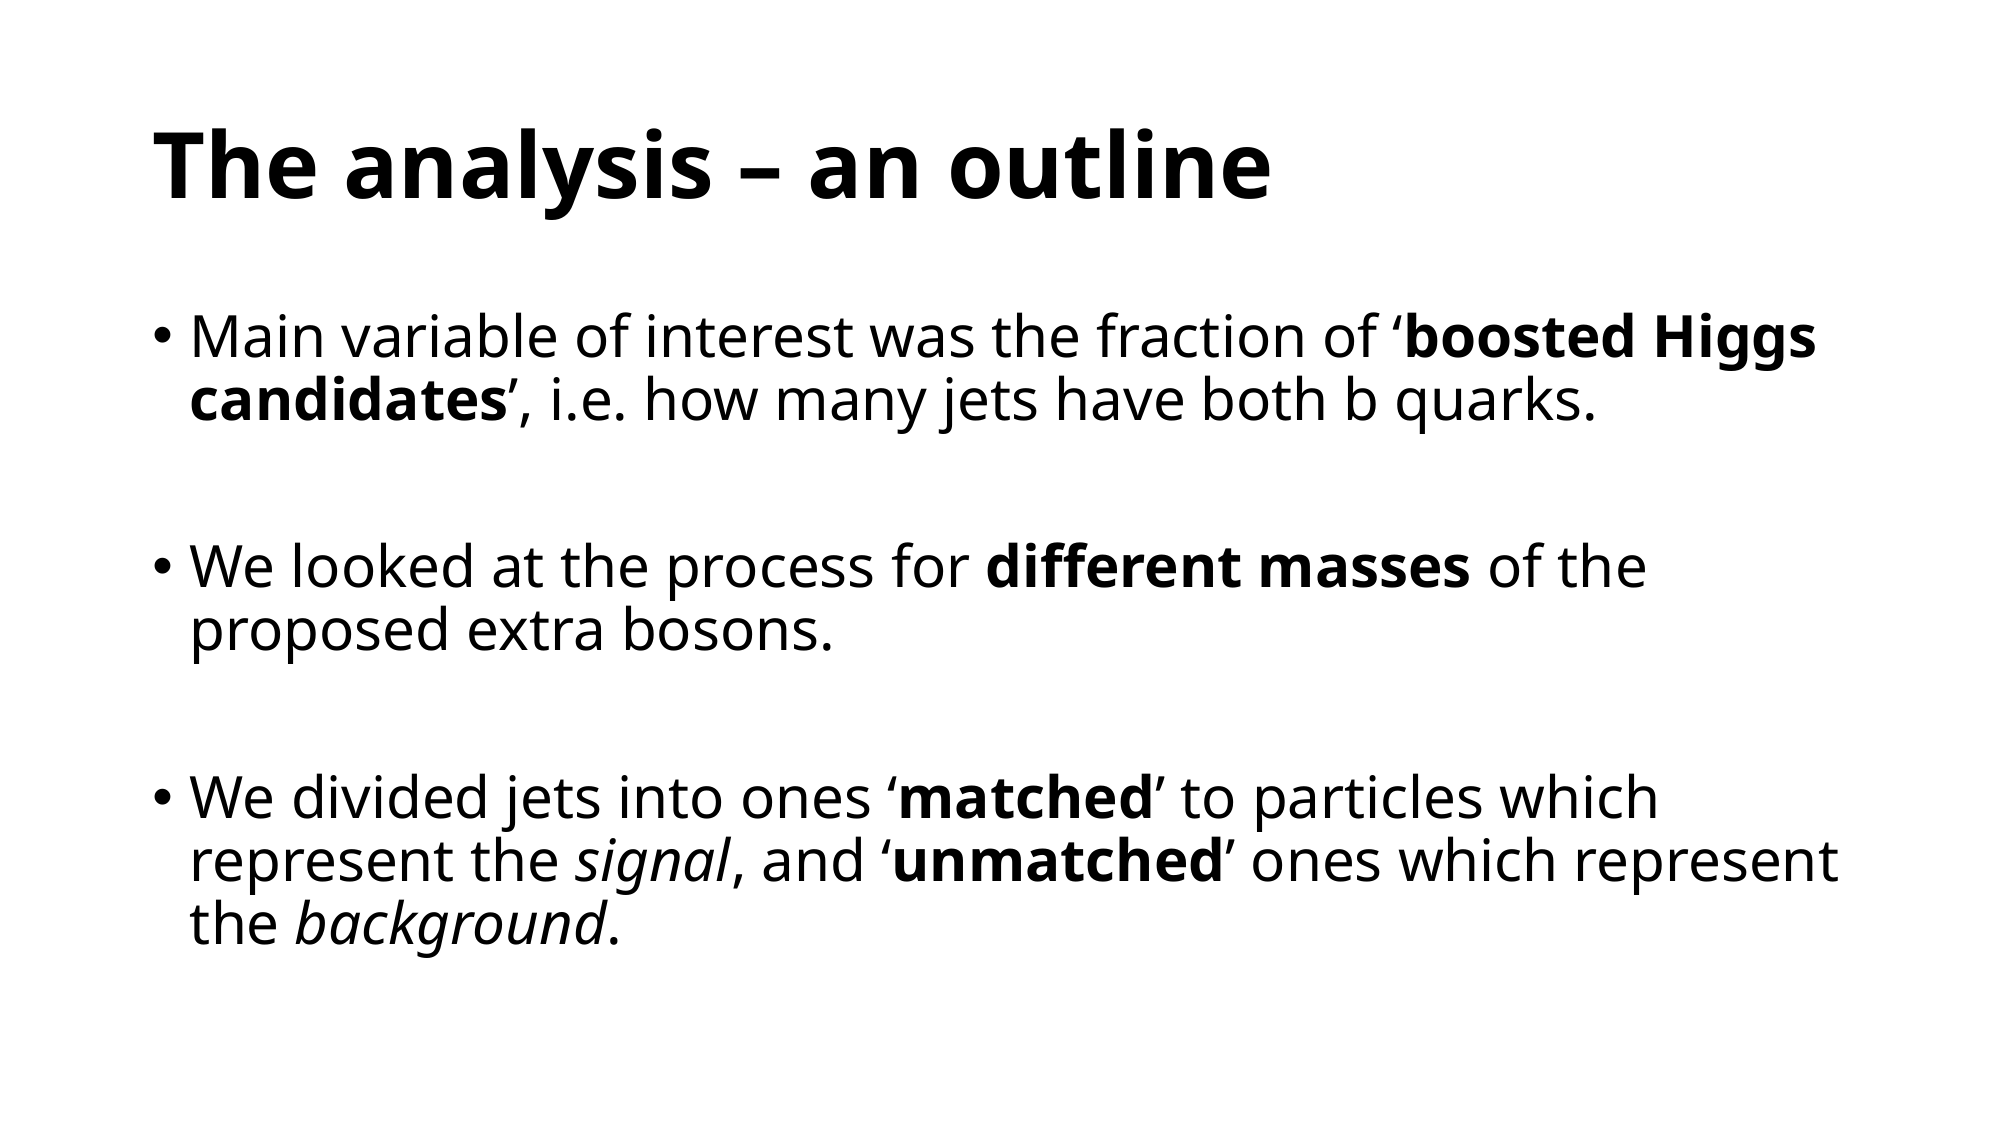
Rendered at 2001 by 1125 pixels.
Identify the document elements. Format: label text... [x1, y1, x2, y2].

title The analysis – an outline [137, 59, 1863, 278]
list Main variable of interest was the fraction of ‘boosted Higgs candidates’, i.e. how many jets have both b quarks. We looked at the process for different masses of the proposed extra bosons. We divided jets into ones ‘matched’ to particles which represent the signal, and ‘unmatched’ ones which represent the background. [137, 299, 1863, 1112]
